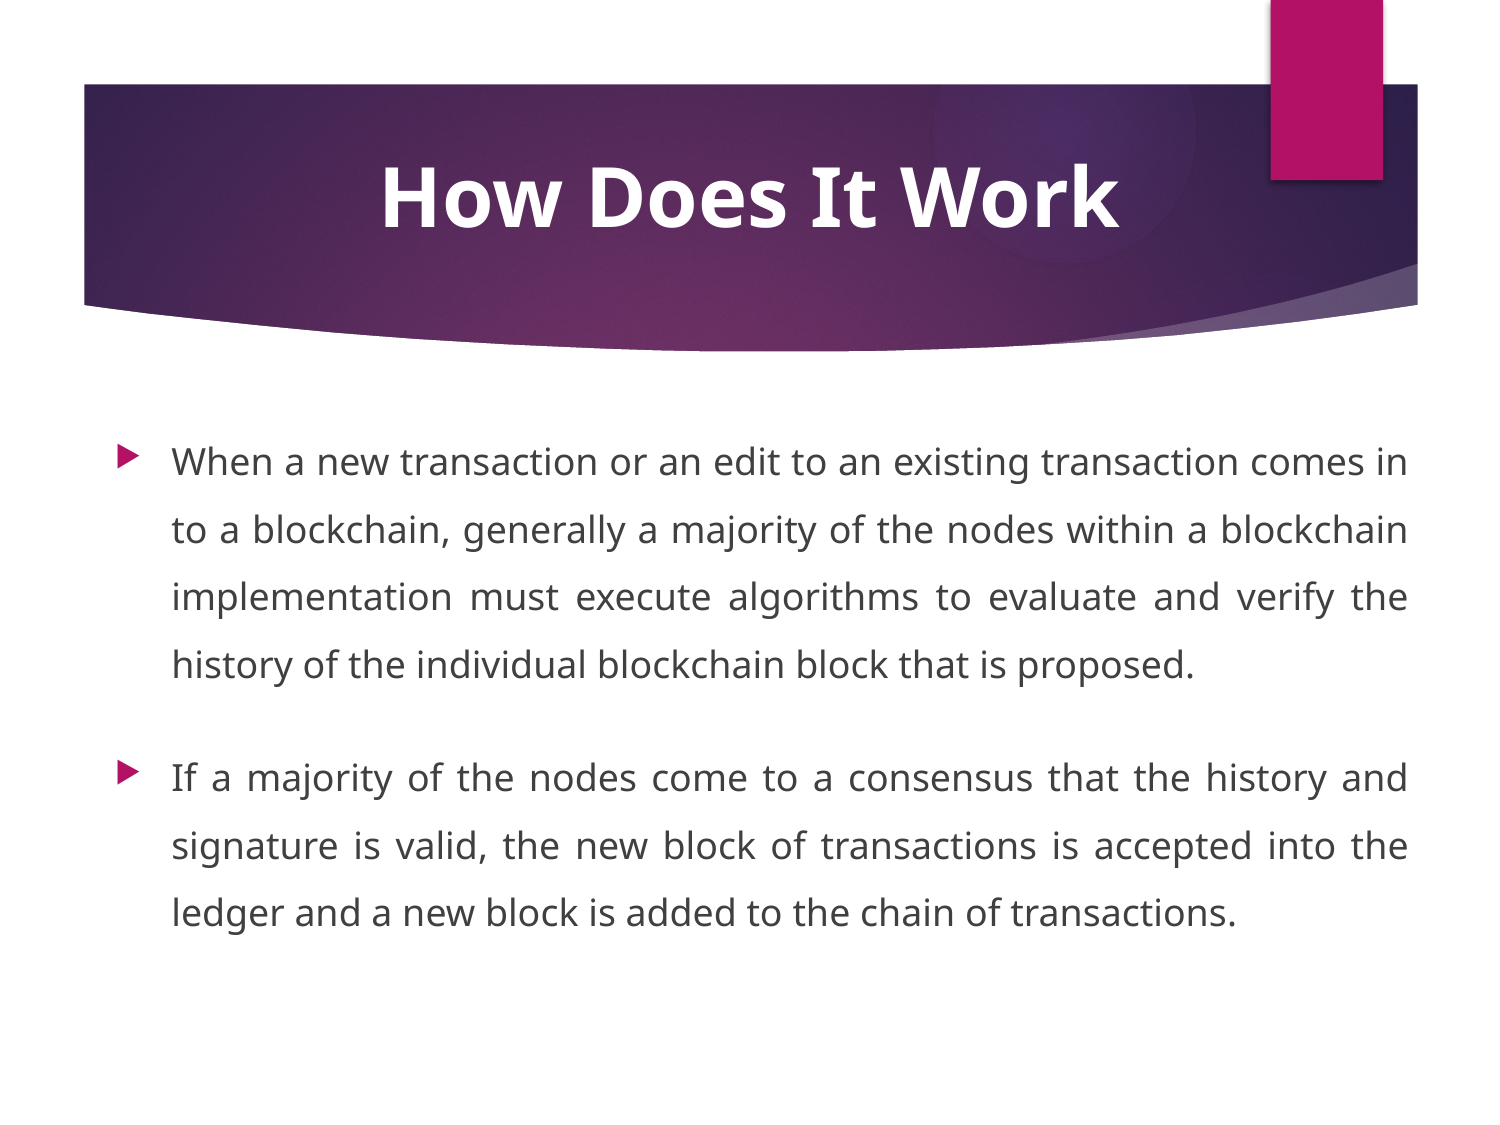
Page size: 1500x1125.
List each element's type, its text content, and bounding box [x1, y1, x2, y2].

list When a new transaction or an edit to an existing transaction comes in to a blockchain, generally a majority of the nodes within a blockchain implementation must execute algorithms to evaluate and verify the history of the individual blockchain block that is proposed. If a majority of the nodes come to a consensus that the history and signature is valid, the new block of transactions is accepted into the ledger and a new block is added to the chain of transactions. [99, 408, 1425, 1075]
title How Does It Work [75, 99, 1425, 288]
